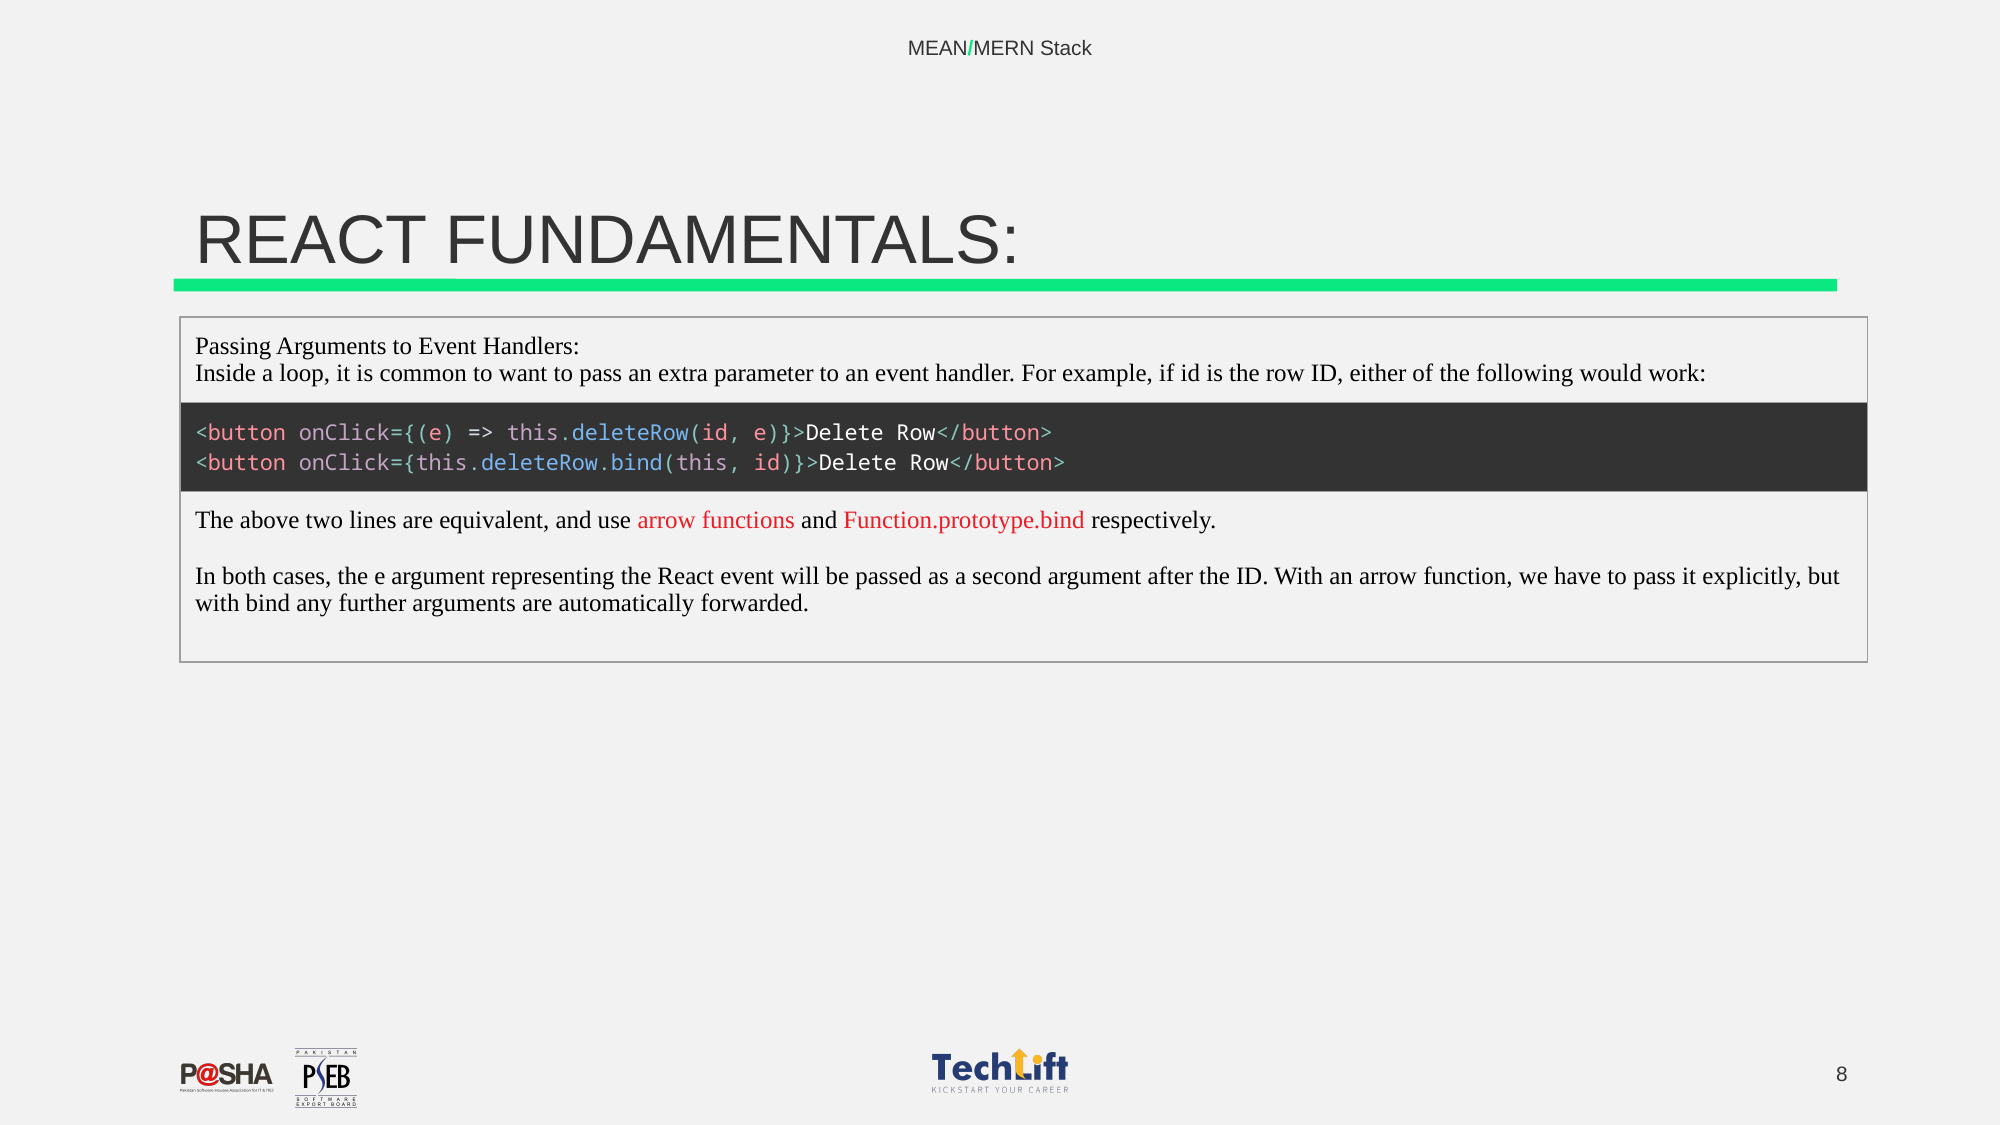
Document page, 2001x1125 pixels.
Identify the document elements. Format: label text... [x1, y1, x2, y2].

table_header Passing Arguments to Event Handlers: Inside a loop, it is common to want to pass an extra parameter to an event handler. For example, if id is the row ID, either of the following would work: [181, 318, 1867, 402]
slide_number ‹#› [1412, 1042, 1863, 1103]
table_cell The above two lines are equivalent, and use arrow functions and Function.prototype.bind respectively. In both cases, the e argument representing the React event will be passed as a second argument after the ID. With an arrow function, we have to pass it explicitly, but with bind any further arguments are automatically forwarded. [181, 492, 1867, 661]
picture [932, 1048, 1068, 1093]
title REACT FUNDAMENTALS: [180, 47, 1830, 285]
picture [295, 1048, 357, 1108]
footer MEAN/MERN Stack [662, 17, 1338, 77]
picture [180, 1063, 274, 1093]
table_cell <button onClick={(e) => this.deleteRow(id, e)}>Delete Row</button> <button onClick={this.deleteRow.bind(this, id)}>Delete Row</button> [181, 403, 1867, 491]
